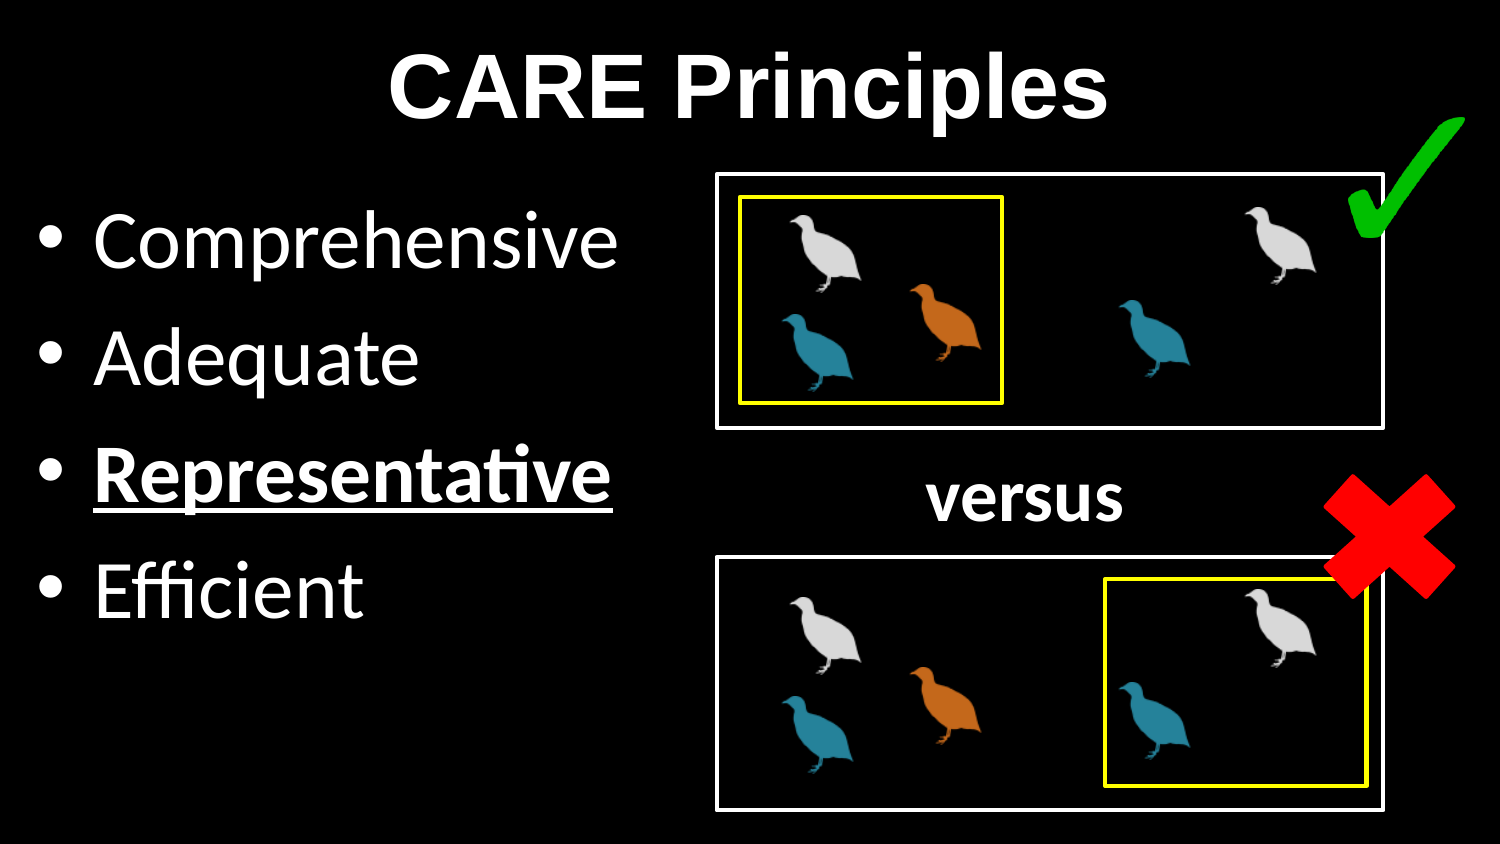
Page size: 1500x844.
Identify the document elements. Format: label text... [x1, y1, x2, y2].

text_box [1323, 474, 1456, 599]
picture [906, 284, 984, 363]
picture [1114, 299, 1193, 378]
text_box [1103, 577, 1369, 788]
text_box [715, 172, 1385, 430]
list Comprehensive Adequate Representative Efficient [21, 177, 724, 769]
picture [778, 696, 856, 775]
title CARE Principles [75, 12, 1425, 153]
picture [1114, 682, 1193, 761]
text_box [715, 555, 1385, 812]
text_box versus [911, 439, 1140, 544]
text_box [738, 195, 1004, 405]
picture [786, 597, 864, 676]
picture [906, 666, 984, 745]
picture [1241, 207, 1320, 285]
picture [1241, 589, 1320, 668]
picture [1348, 117, 1465, 239]
picture [778, 313, 856, 392]
picture [786, 214, 864, 293]
